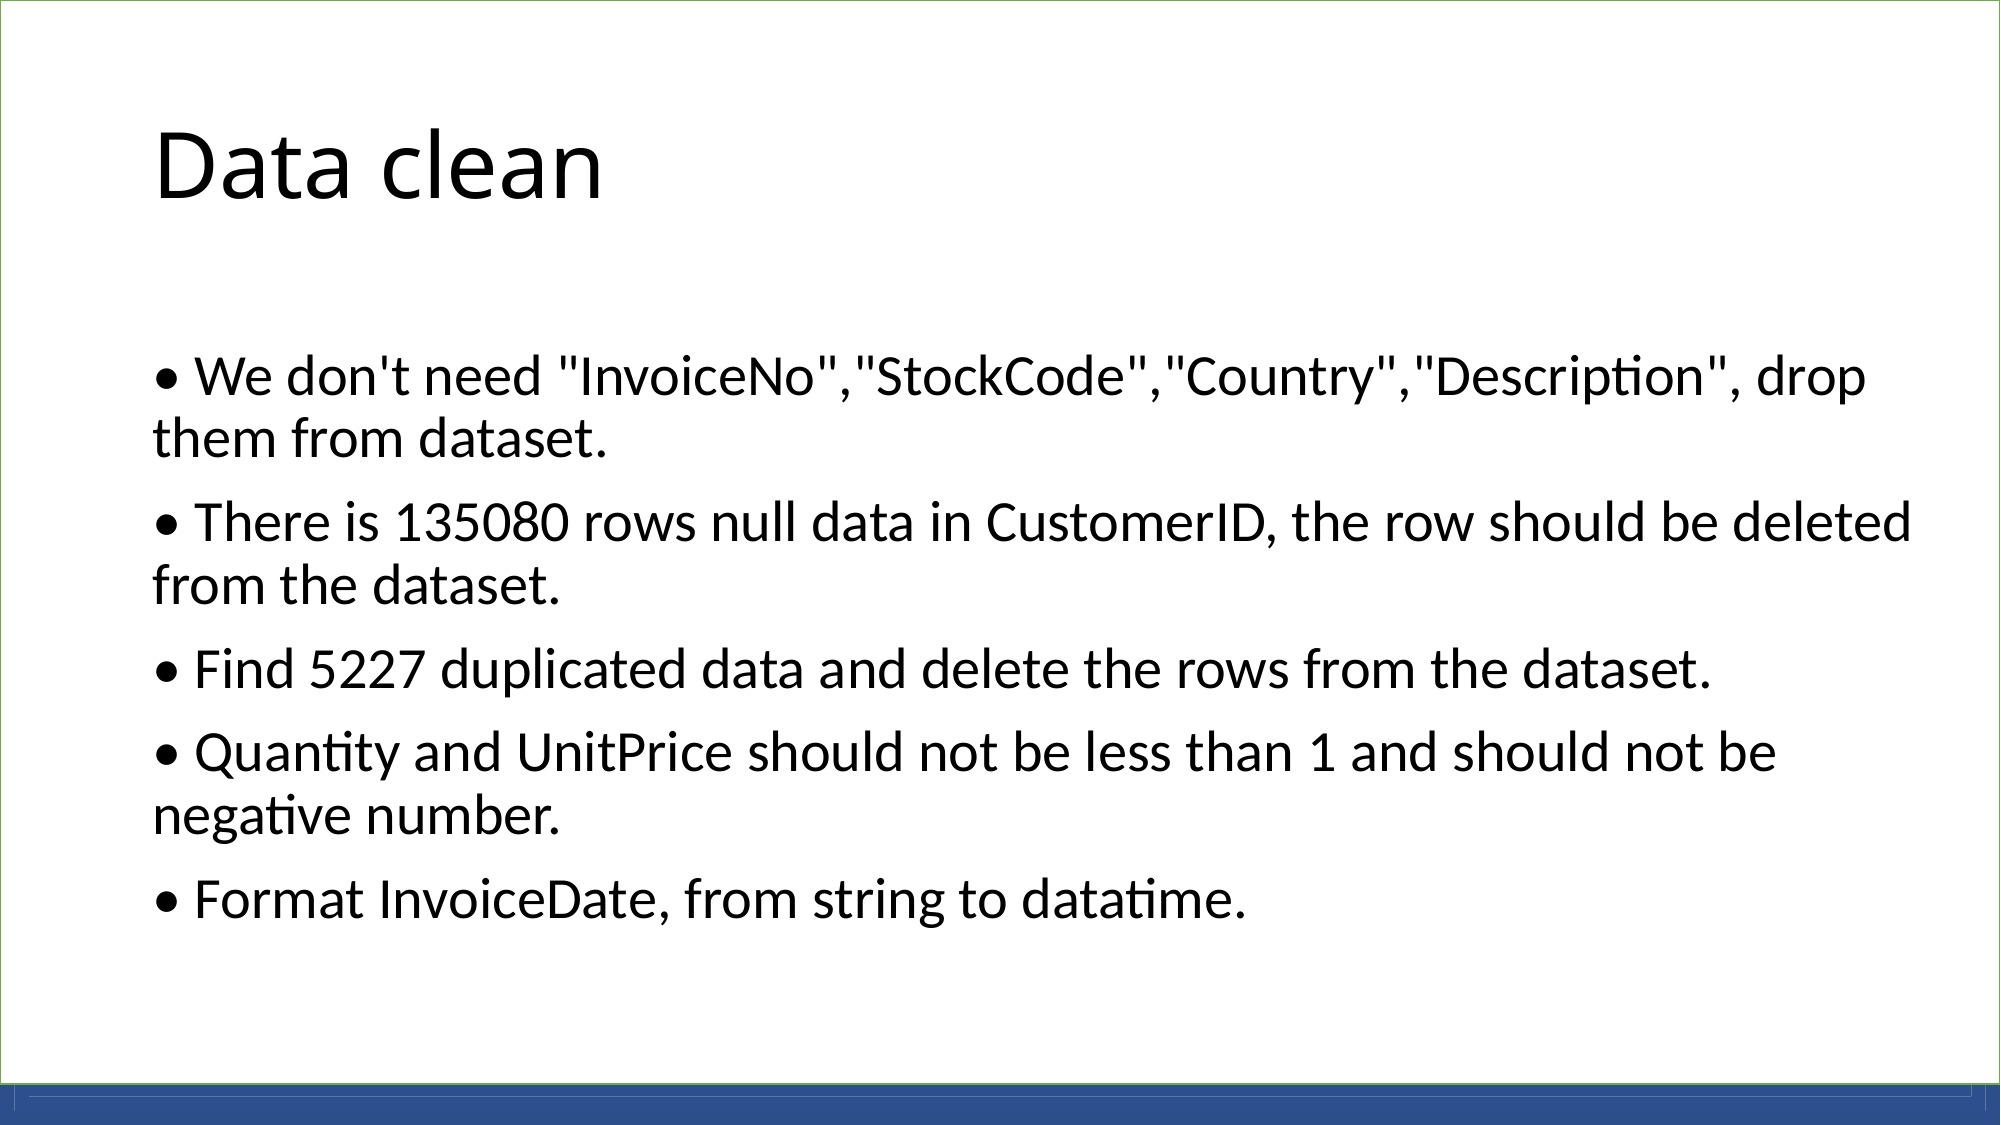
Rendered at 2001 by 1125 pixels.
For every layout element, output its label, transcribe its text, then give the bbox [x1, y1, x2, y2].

text_box [0, 0, 2000, 1085]
title Data clean [137, 59, 1863, 278]
list • We don't need "InvoiceNo","StockCode","Country","Description", drop them from dataset. • There is 135080 rows null data in CustomerID, the row should be deleted from the dataset. • Find 5227 duplicated data and delete the rows from the dataset. • Quantity and UnitPrice should not be less than 1 and should not be negative number. • Format InvoiceDate, from string to datatime. [137, 337, 1964, 1014]
